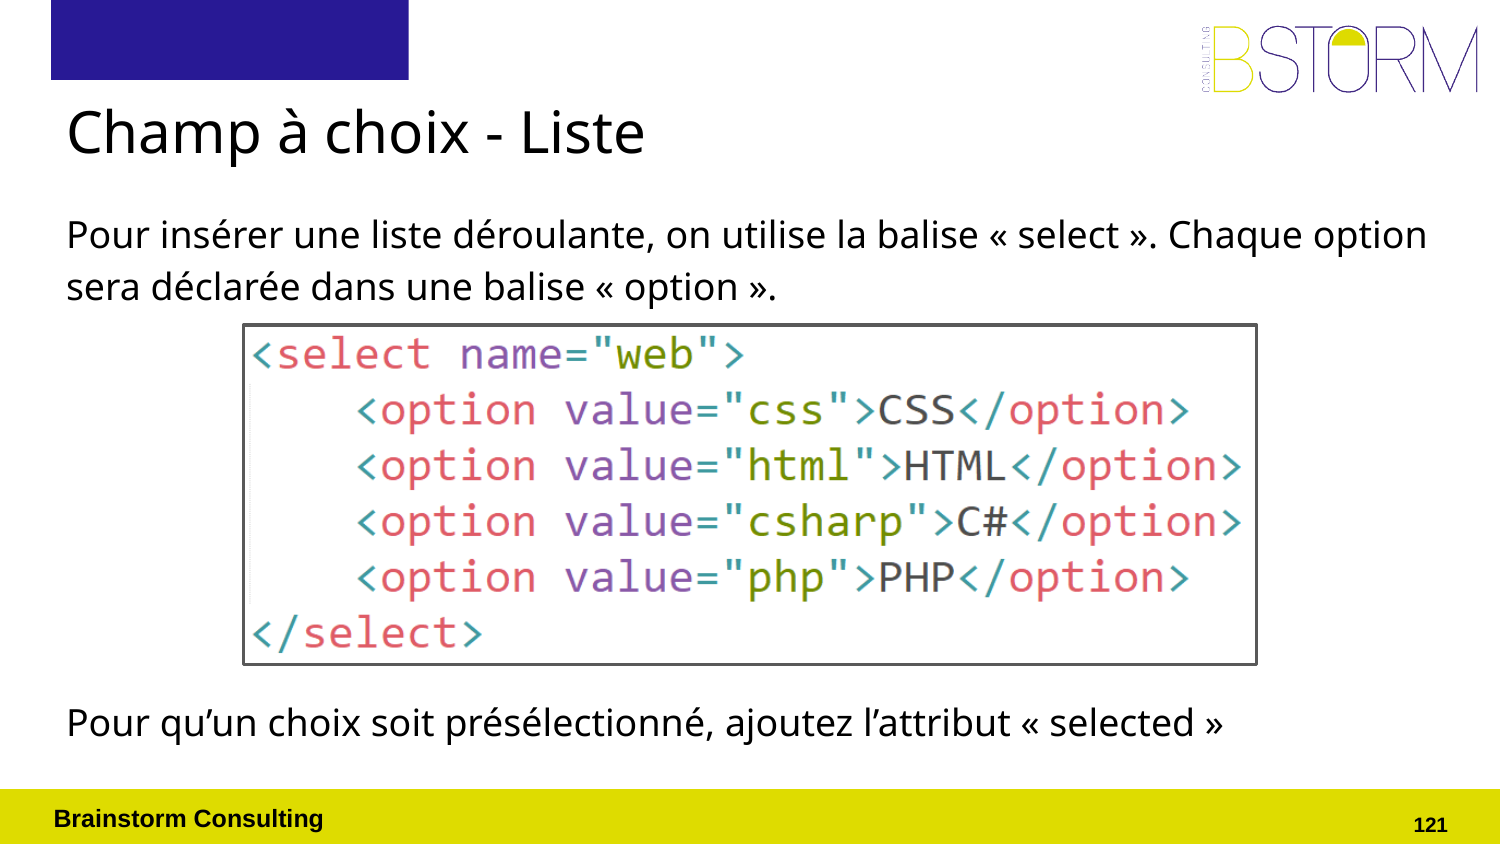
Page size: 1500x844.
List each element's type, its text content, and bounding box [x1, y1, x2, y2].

picture [244, 326, 1256, 664]
slide_number ‹#› [1372, 797, 1463, 839]
title Champ à choix - Liste [51, 80, 1449, 175]
list Pour insérer une liste déroulante, on utilise la balise « select ». Chaque option sera déclarée dans une balise « option ». Pour qu’un choix soit présélectionné, ajoutez l’attribut « selected » [51, 189, 1449, 750]
picture [1188, 11, 1490, 106]
